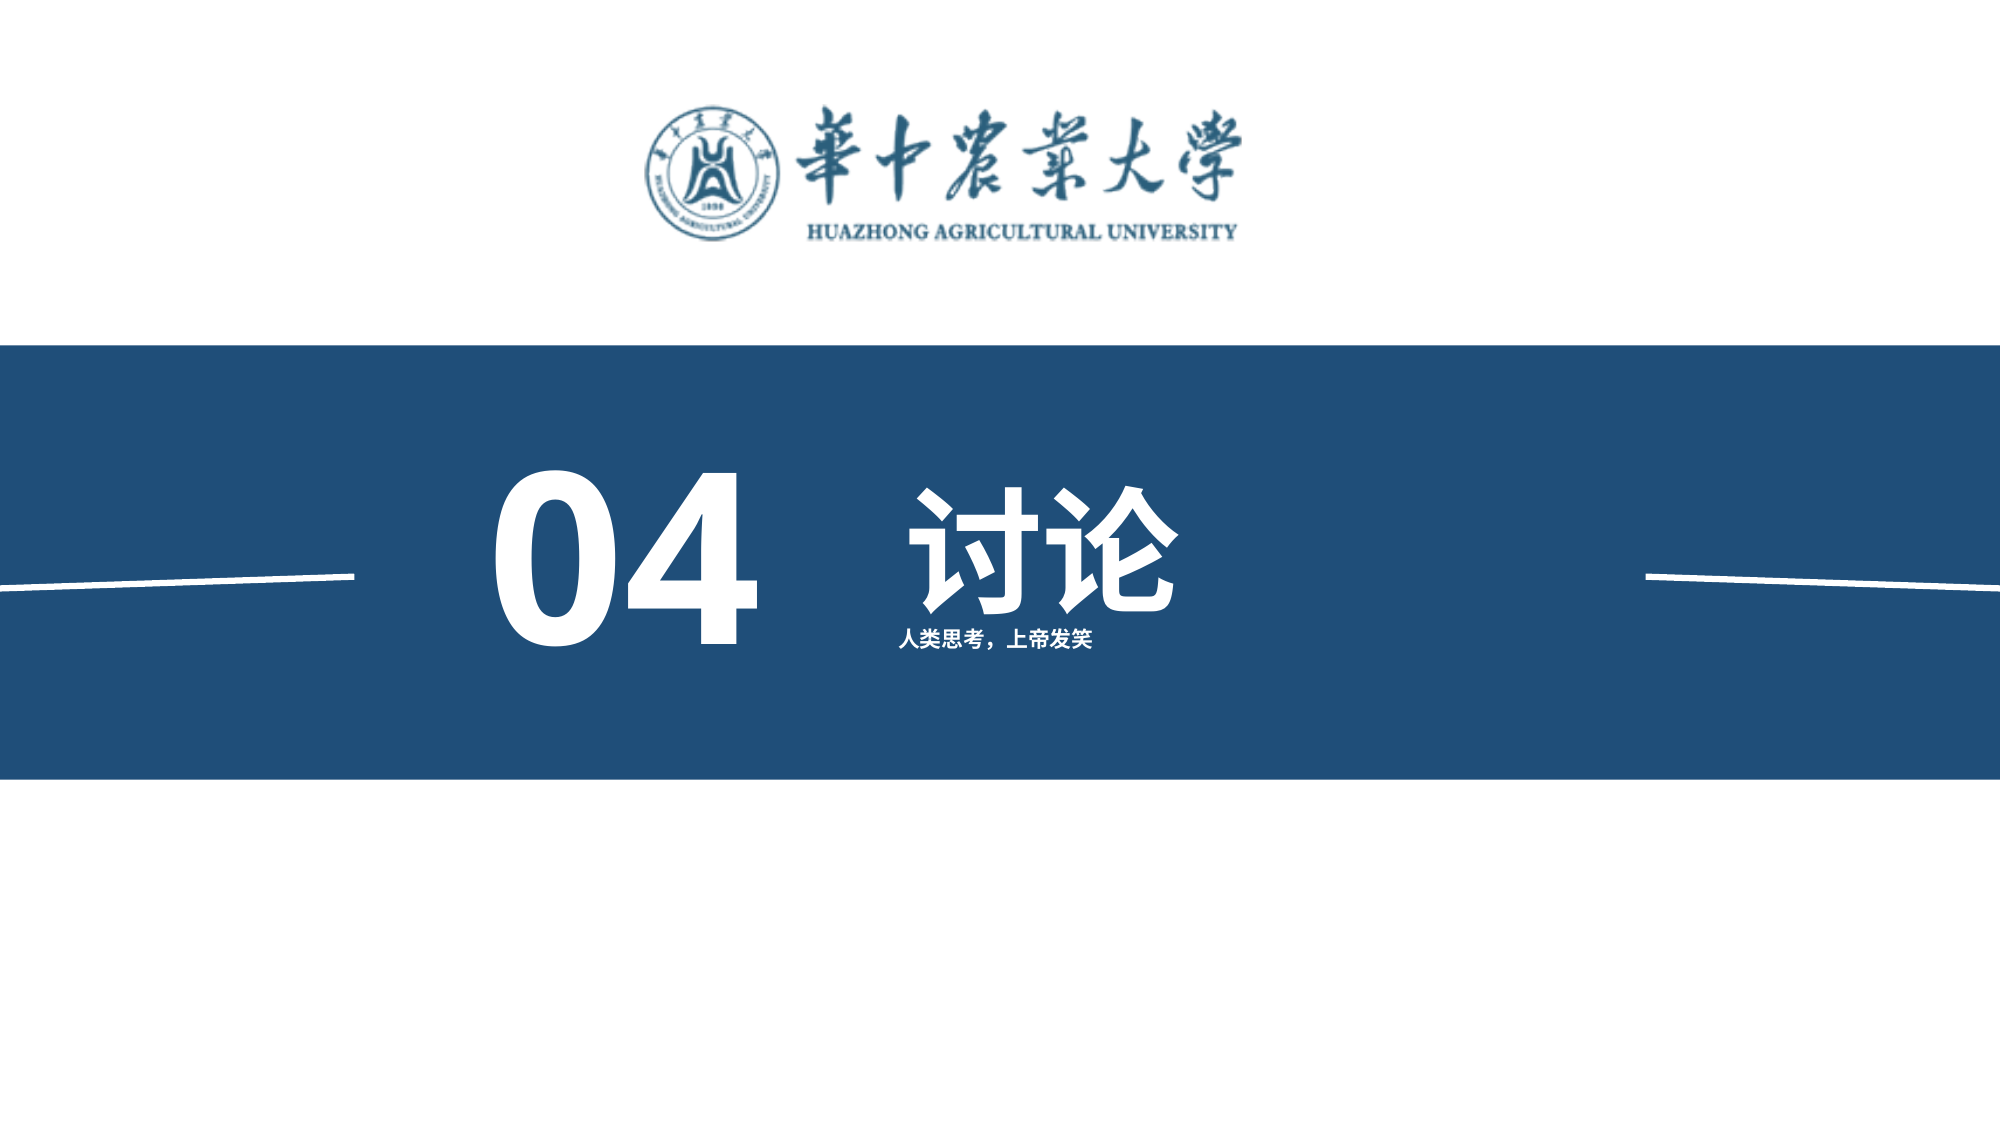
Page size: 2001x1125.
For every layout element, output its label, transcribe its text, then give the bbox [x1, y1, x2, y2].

list 04 [472, 430, 827, 615]
list 人类思考，上帝发笑 [883, 621, 1358, 666]
picture [615, 103, 1270, 244]
list 讨论 [826, 476, 2000, 545]
